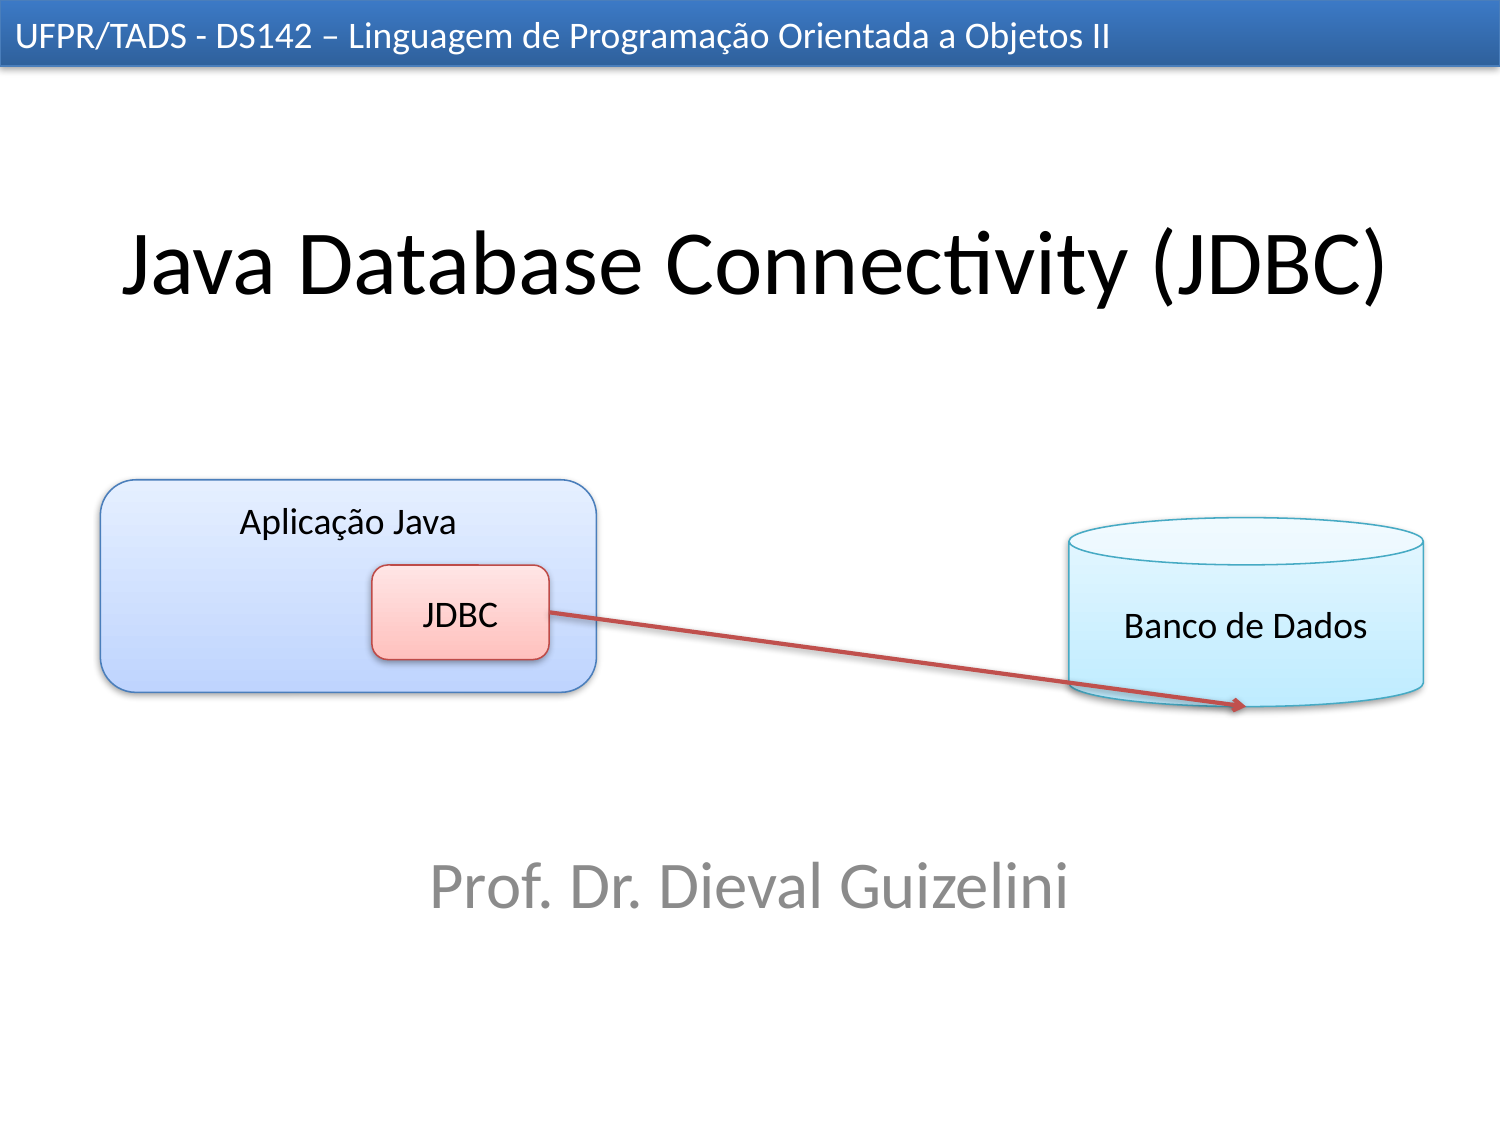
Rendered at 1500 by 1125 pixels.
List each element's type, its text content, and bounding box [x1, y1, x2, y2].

title Java Database Connectivity (JDBC) [53, 137, 1459, 379]
subtitle Prof. Dr. Dieval Guizelini [225, 834, 1275, 984]
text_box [100, 479, 1424, 707]
text_box UFPR/TADS - DS142 – Linguagem de Programação Orientada a Objetos II [0, 0, 1500, 67]
